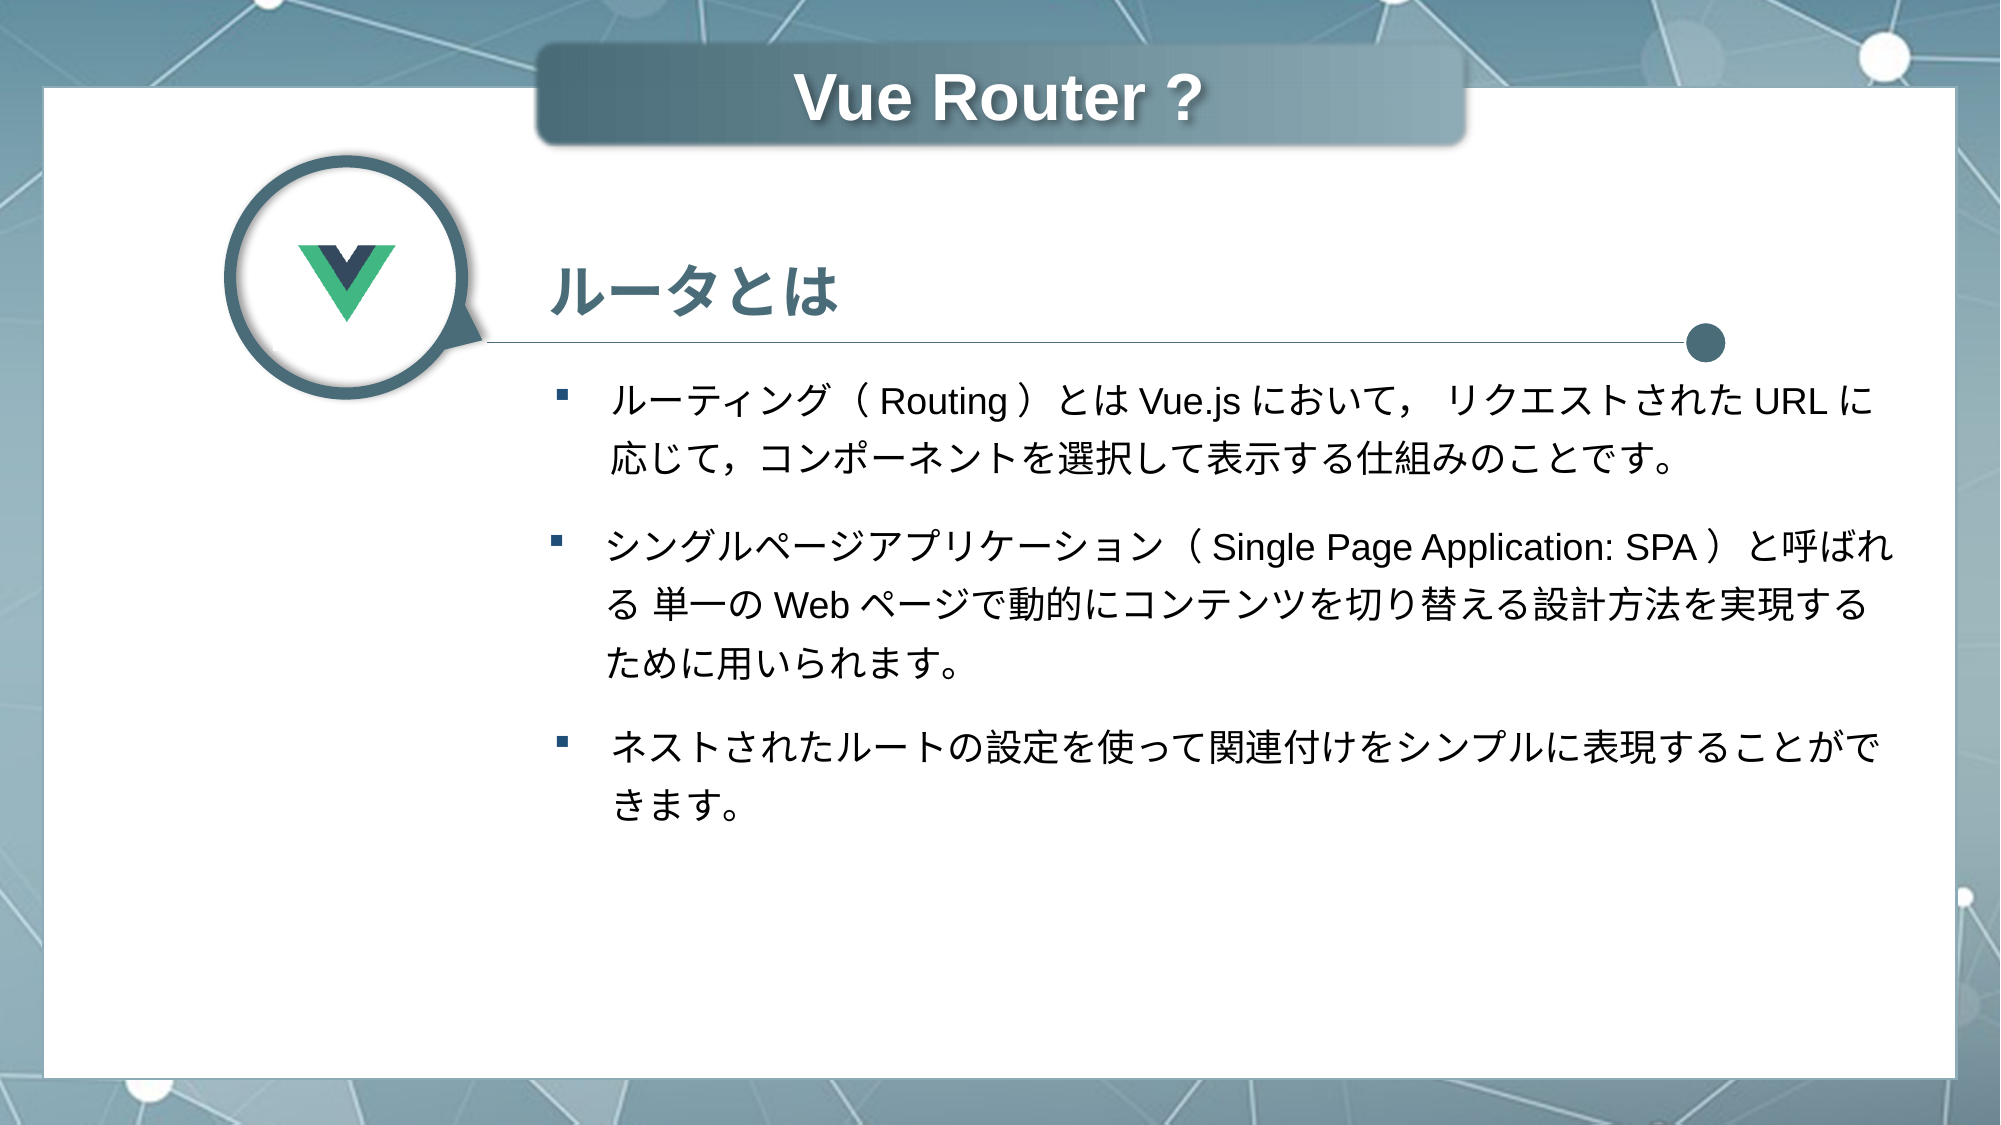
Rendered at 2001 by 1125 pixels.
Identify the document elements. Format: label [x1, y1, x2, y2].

text_box [222, 161, 495, 406]
picture [0, 0, 2000, 1125]
